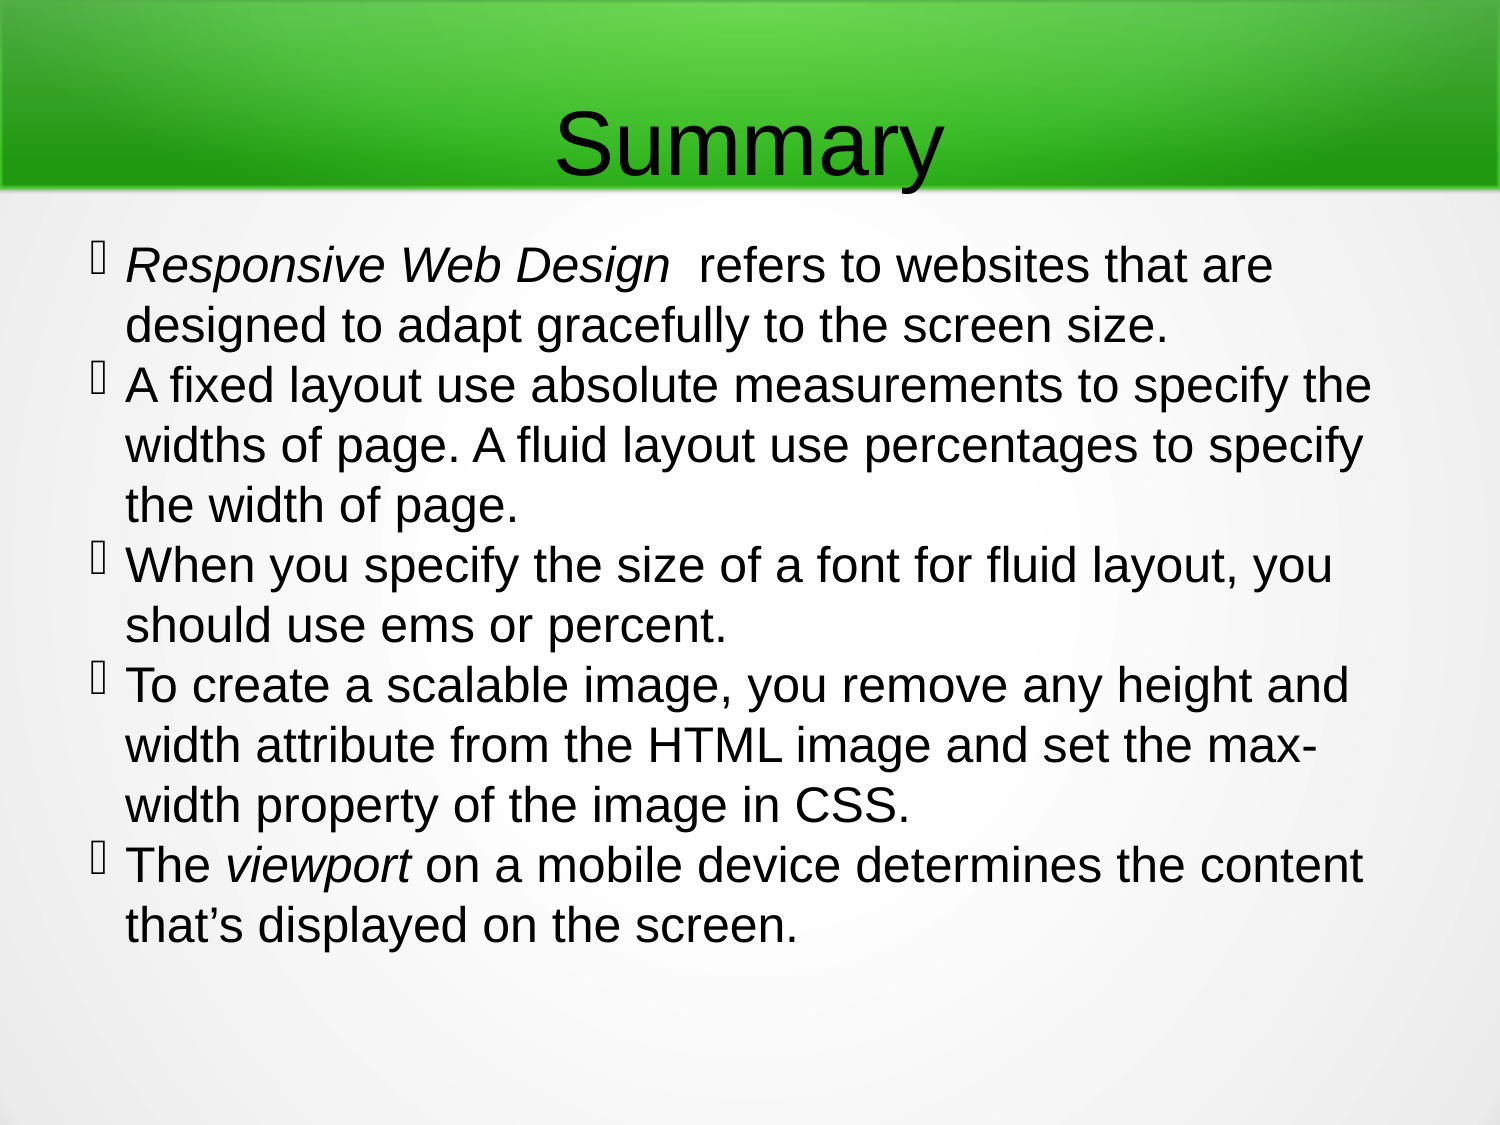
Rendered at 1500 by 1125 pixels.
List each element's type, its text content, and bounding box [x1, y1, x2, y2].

text_box Summary [75, 45, 1425, 224]
text_box Responsive Web Design refers to websites that are designed to adapt gracefully to the screen size. A fixed layout use absolute measurements to specify the widths of page. A fluid layout use percentages to specify the width of page. When you specify the size of a font for fluid layout, you should use ems or percent. To create a scalable image, you remove any height and width attribute from the HTML image and set the max-width property of the image in CSS. The viewport on a mobile device determines the content that’s displayed on the screen. [75, 224, 1425, 968]
picture [0, 0, 1500, 1125]
